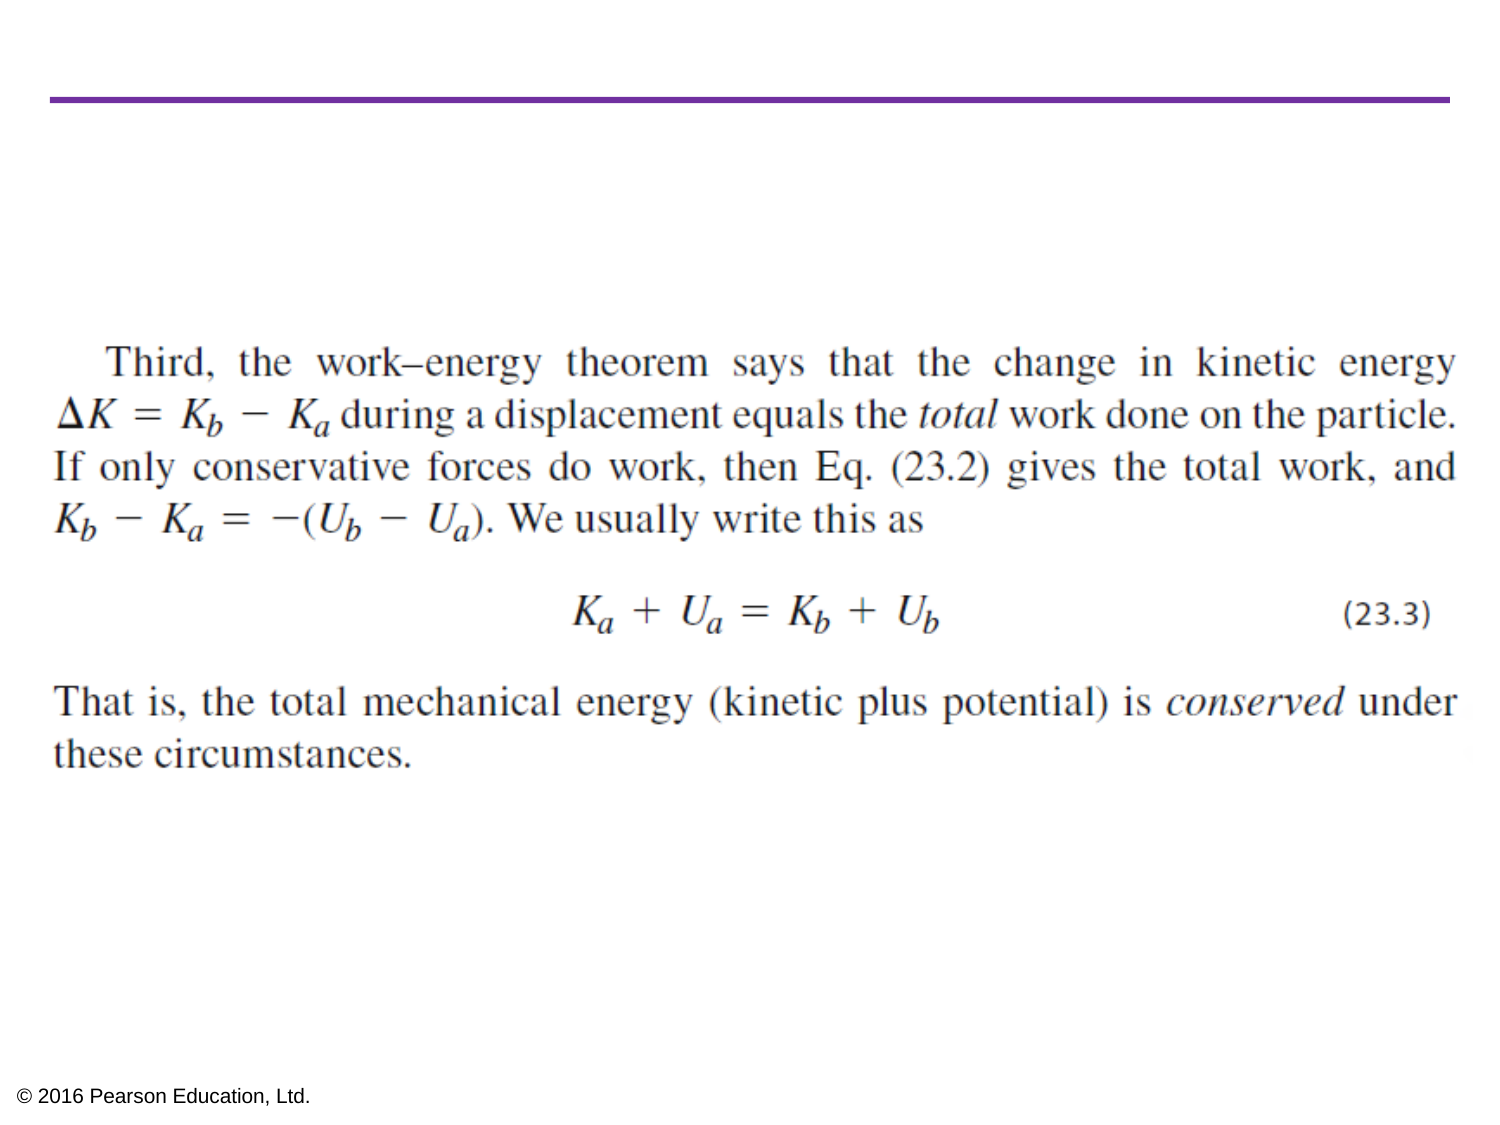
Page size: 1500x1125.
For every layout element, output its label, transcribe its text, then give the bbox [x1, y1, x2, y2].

footer © 2016 Pearson Education, Ltd. [1, 1065, 509, 1125]
picture [26, 337, 1473, 788]
